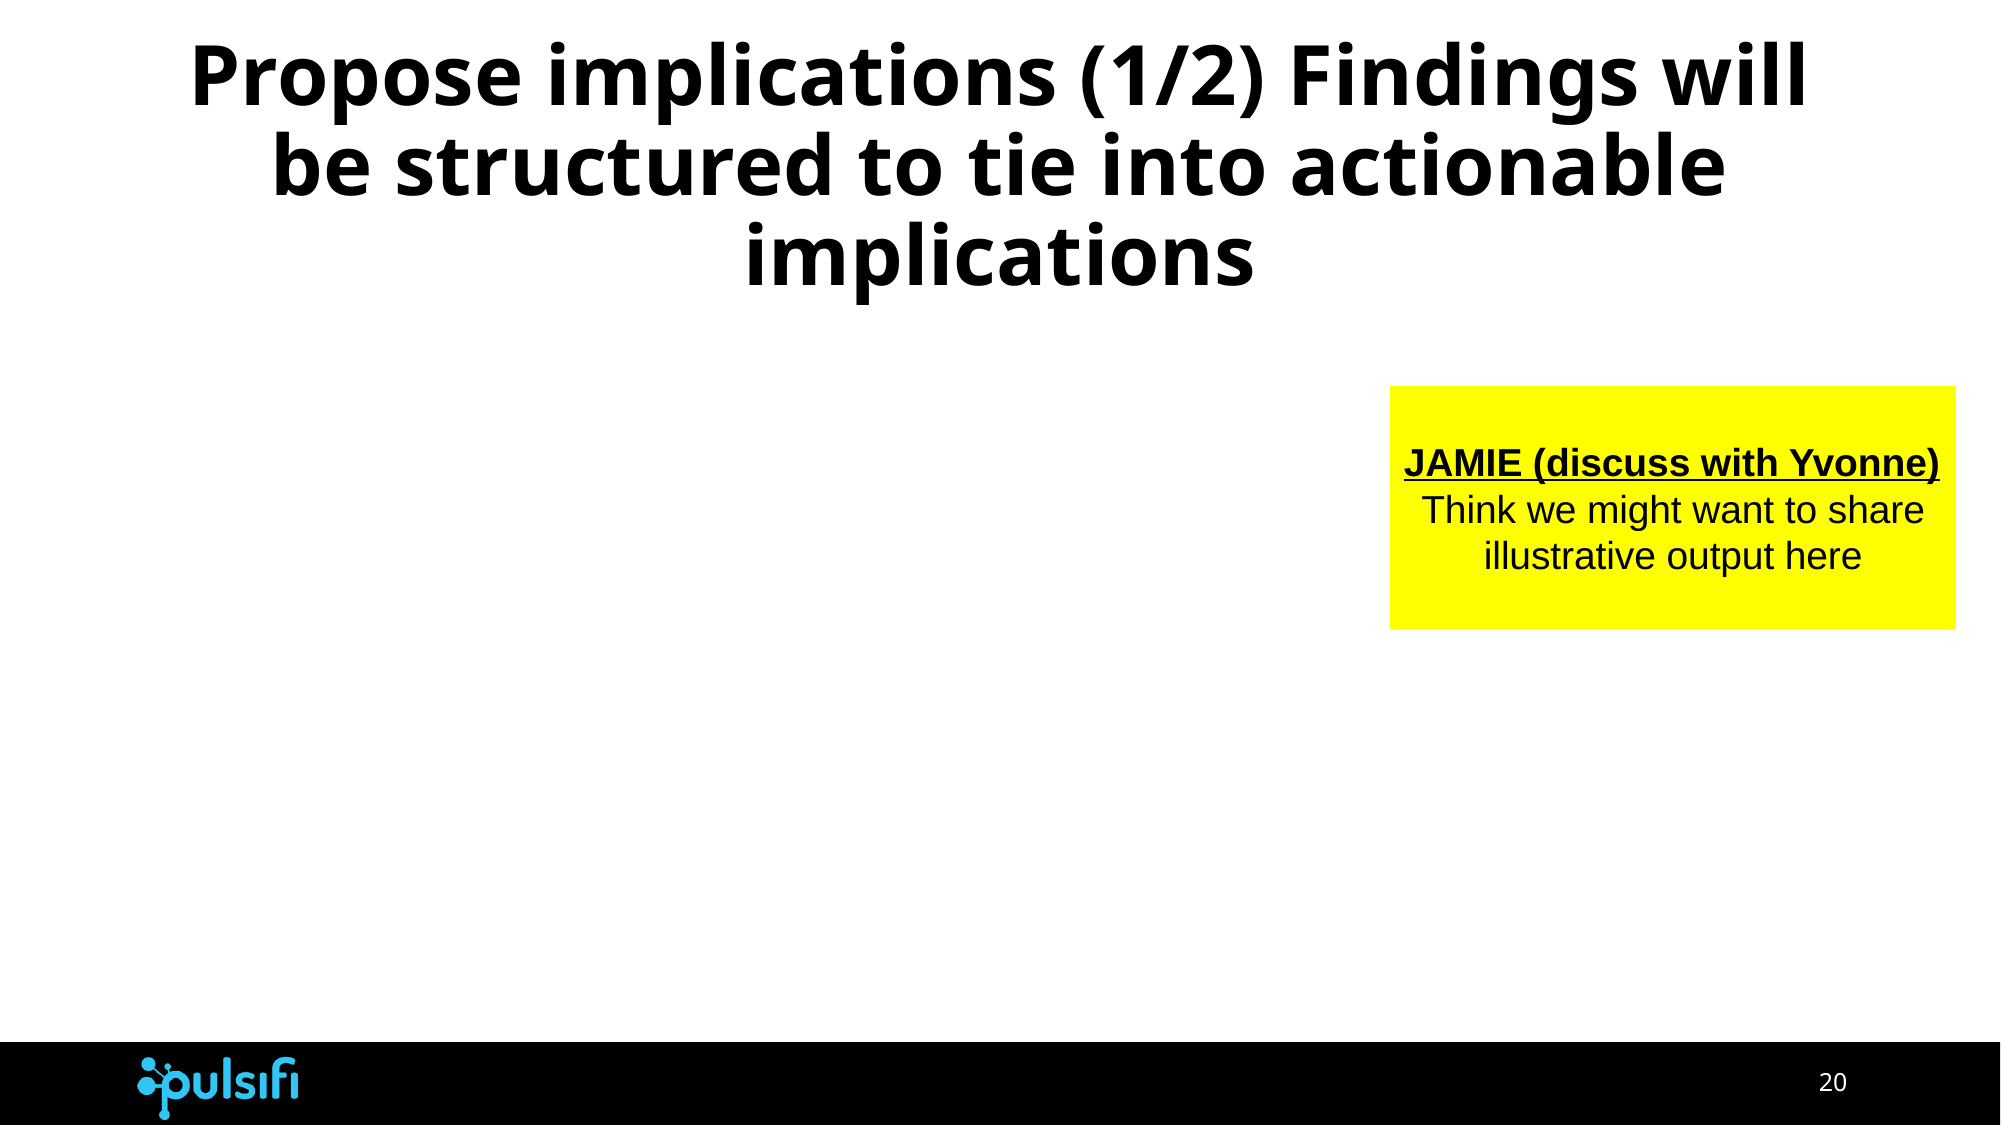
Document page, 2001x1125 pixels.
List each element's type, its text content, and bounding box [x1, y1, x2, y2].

text_box JAMIE (discuss with Yvonne) Think we might want to share illustrative output here [1388, 385, 1958, 631]
title Propose implications (1/2) Findings will be structured to tie into actionable implications [137, 59, 1863, 278]
slide_number ‹#› [1412, 1053, 1863, 1114]
picture [137, 1055, 299, 1121]
